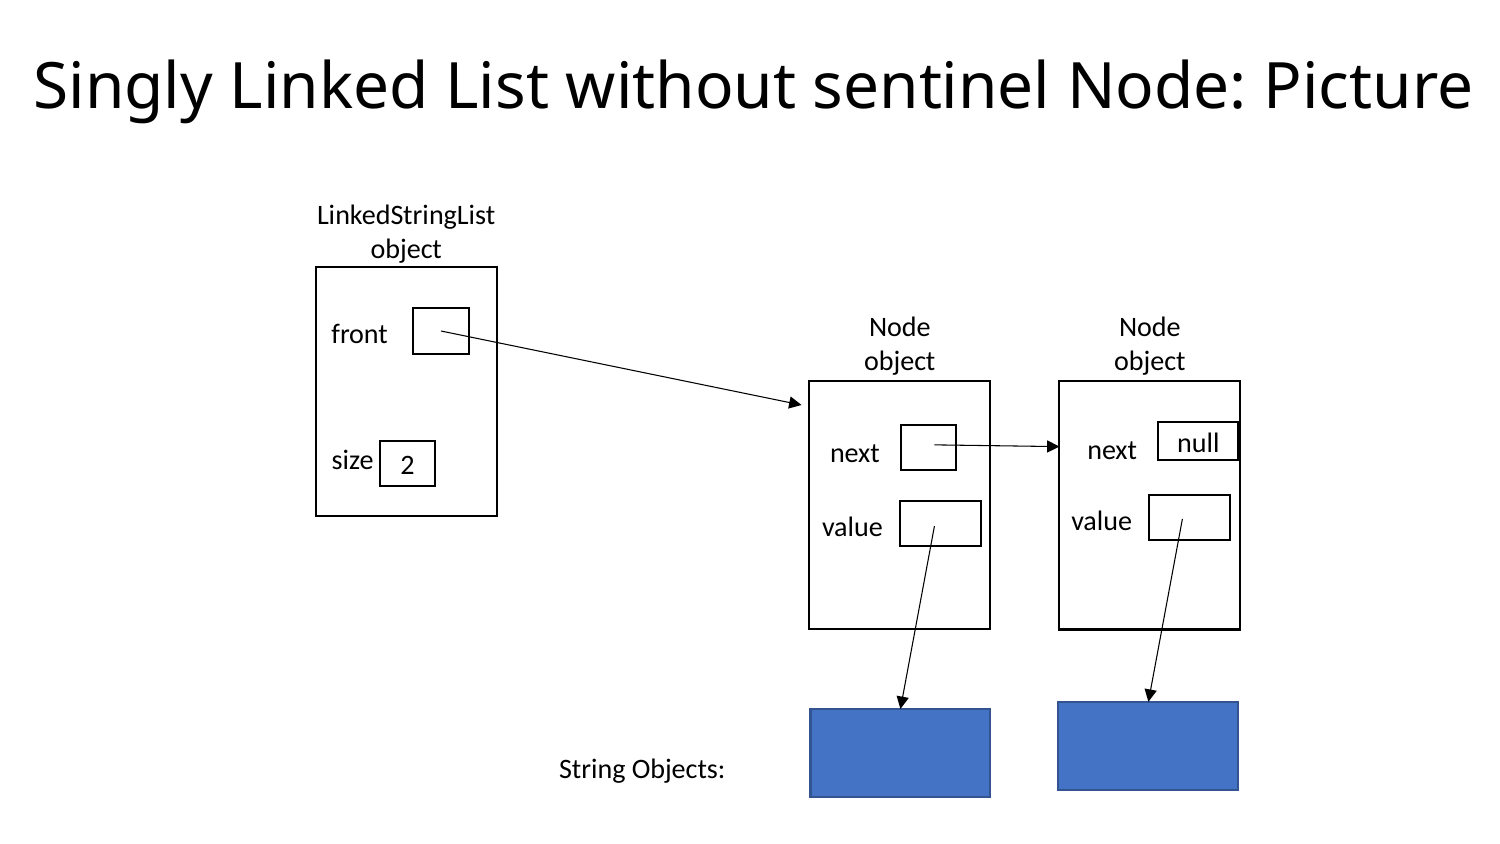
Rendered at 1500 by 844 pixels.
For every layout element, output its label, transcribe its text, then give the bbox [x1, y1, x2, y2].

text_box [900, 424, 957, 471]
text_box [1057, 701, 1239, 791]
text_box [1058, 380, 1241, 631]
text_box Node object [849, 301, 951, 384]
text_box value [1056, 494, 1148, 544]
text_box [1148, 494, 1231, 541]
text_box LinkedStringList object [302, 188, 511, 272]
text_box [440, 330, 802, 405]
text_box next [815, 426, 895, 476]
text_box [412, 307, 470, 355]
text_box front [316, 308, 403, 357]
text_box [809, 708, 991, 798]
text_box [900, 526, 935, 709]
text_box null [1157, 421, 1239, 461]
text_box next [1072, 424, 1153, 474]
text_box [899, 500, 982, 547]
text_box 2 [379, 440, 436, 487]
text_box [808, 380, 991, 630]
text_box size [316, 434, 389, 483]
text_box Node object [1099, 301, 1201, 384]
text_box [1148, 518, 1183, 702]
text_box value [807, 500, 898, 550]
title Singly Linked List without sentinel Node: Picture [18, 44, 1500, 208]
text_box [315, 272, 498, 517]
text_box String Objects: [544, 743, 741, 792]
